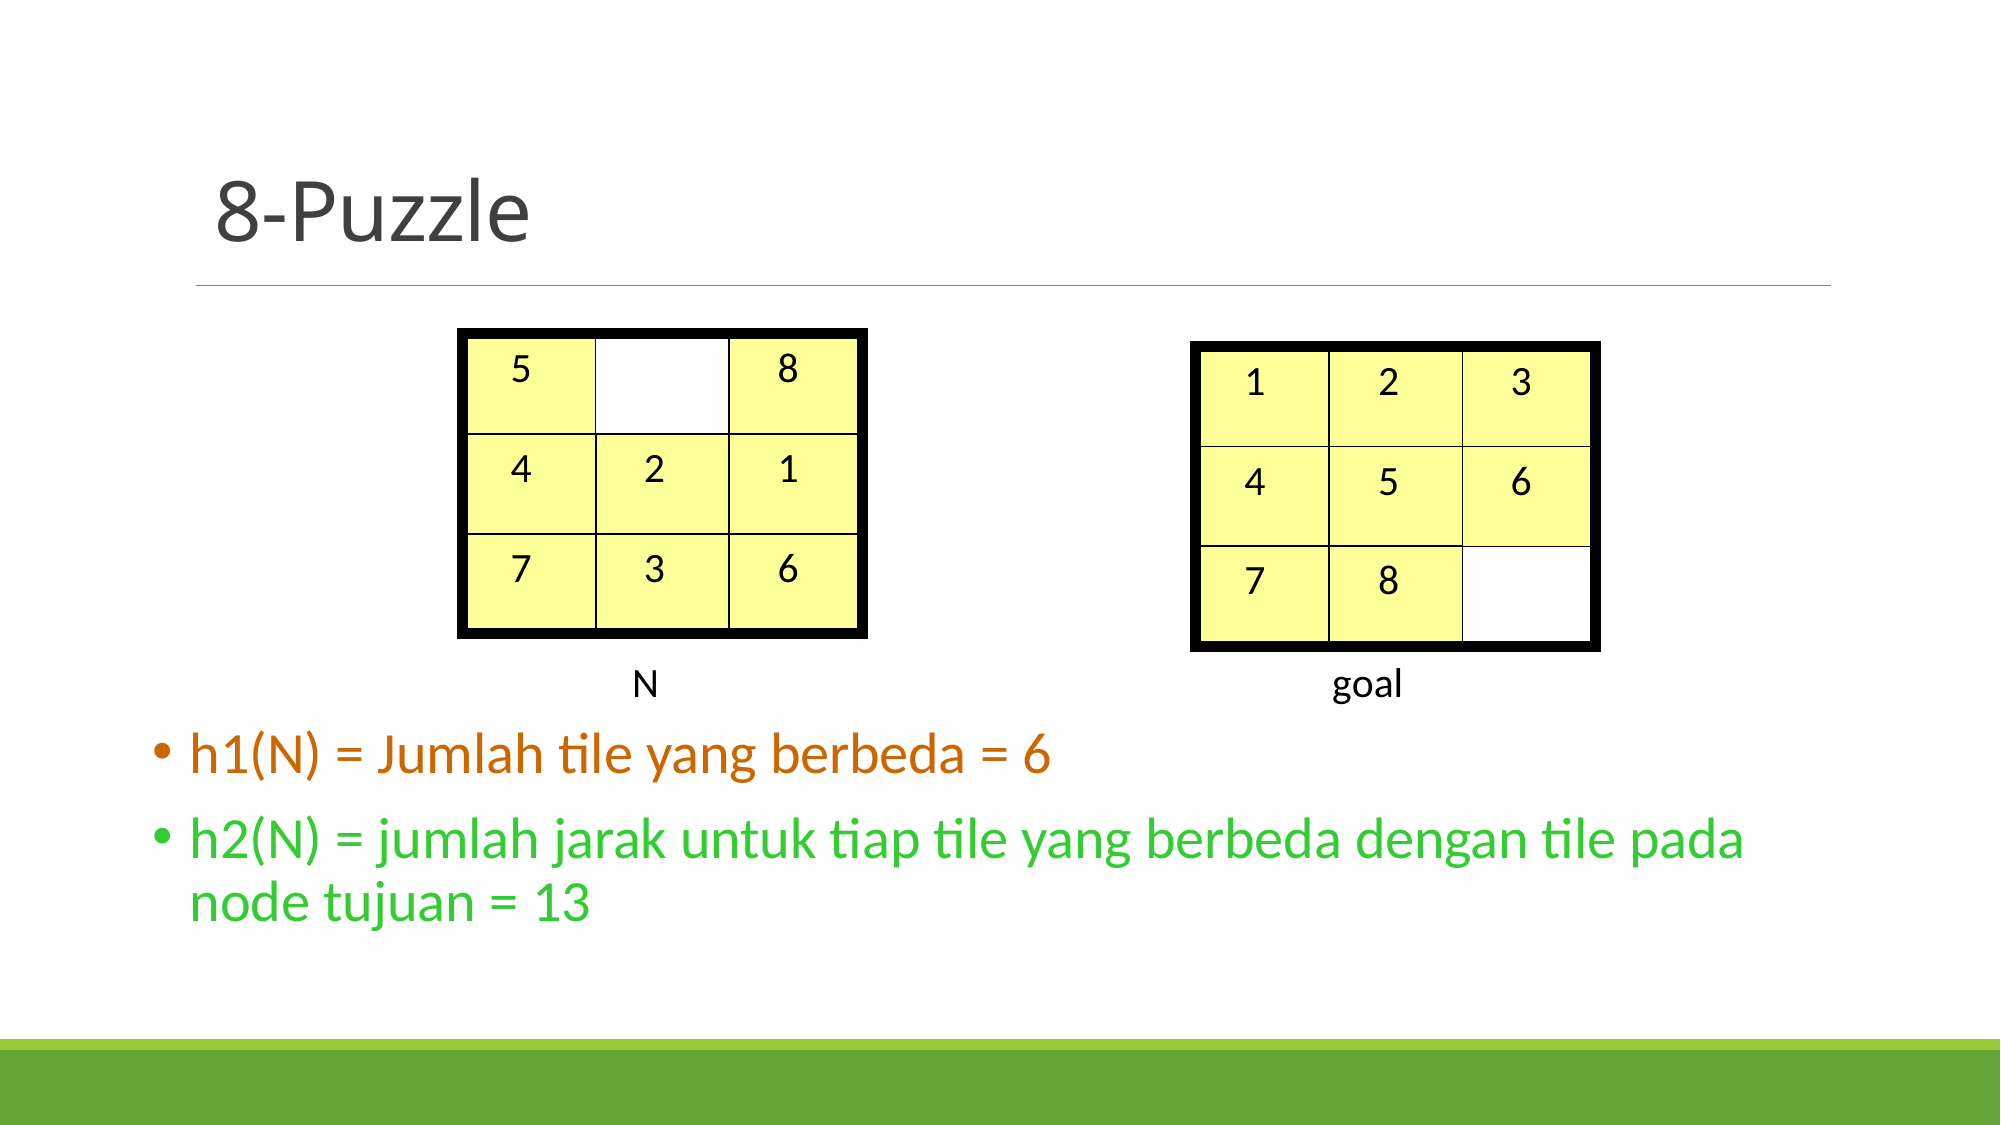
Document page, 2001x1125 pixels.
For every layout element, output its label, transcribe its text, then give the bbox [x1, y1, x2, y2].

table_header 2 [1330, 352, 1462, 446]
table_header 3 [1463, 352, 1590, 446]
table_cell 6 [1463, 447, 1590, 546]
title 8-Puzzle [212, 68, 551, 259]
table_cell 6 [730, 535, 857, 628]
table_header 1 [1201, 352, 1328, 446]
table_cell 4 [468, 435, 595, 533]
text_box N h1(N) = Jumlah tile yang berbeda = 6 [150, 647, 1059, 786]
table_header 8 [730, 339, 857, 433]
table_header [596, 339, 728, 433]
table_cell 1 [730, 435, 857, 533]
table_header 5 [468, 339, 595, 433]
table_cell 7 [468, 535, 595, 628]
table_cell 5 [1330, 447, 1462, 545]
table_cell 7 [1201, 547, 1328, 641]
table_cell 4 [1201, 447, 1328, 545]
text_box h2(N) = jumlah jarak untuk tiap tile yang berbeda dengan tile pada node tujuan = 13 [150, 797, 1761, 934]
table_cell 2 [597, 435, 728, 533]
table_cell 3 [597, 535, 728, 628]
table_cell 8 [1330, 547, 1462, 641]
table_cell [1463, 547, 1590, 641]
text_box goal [1329, 653, 1405, 706]
